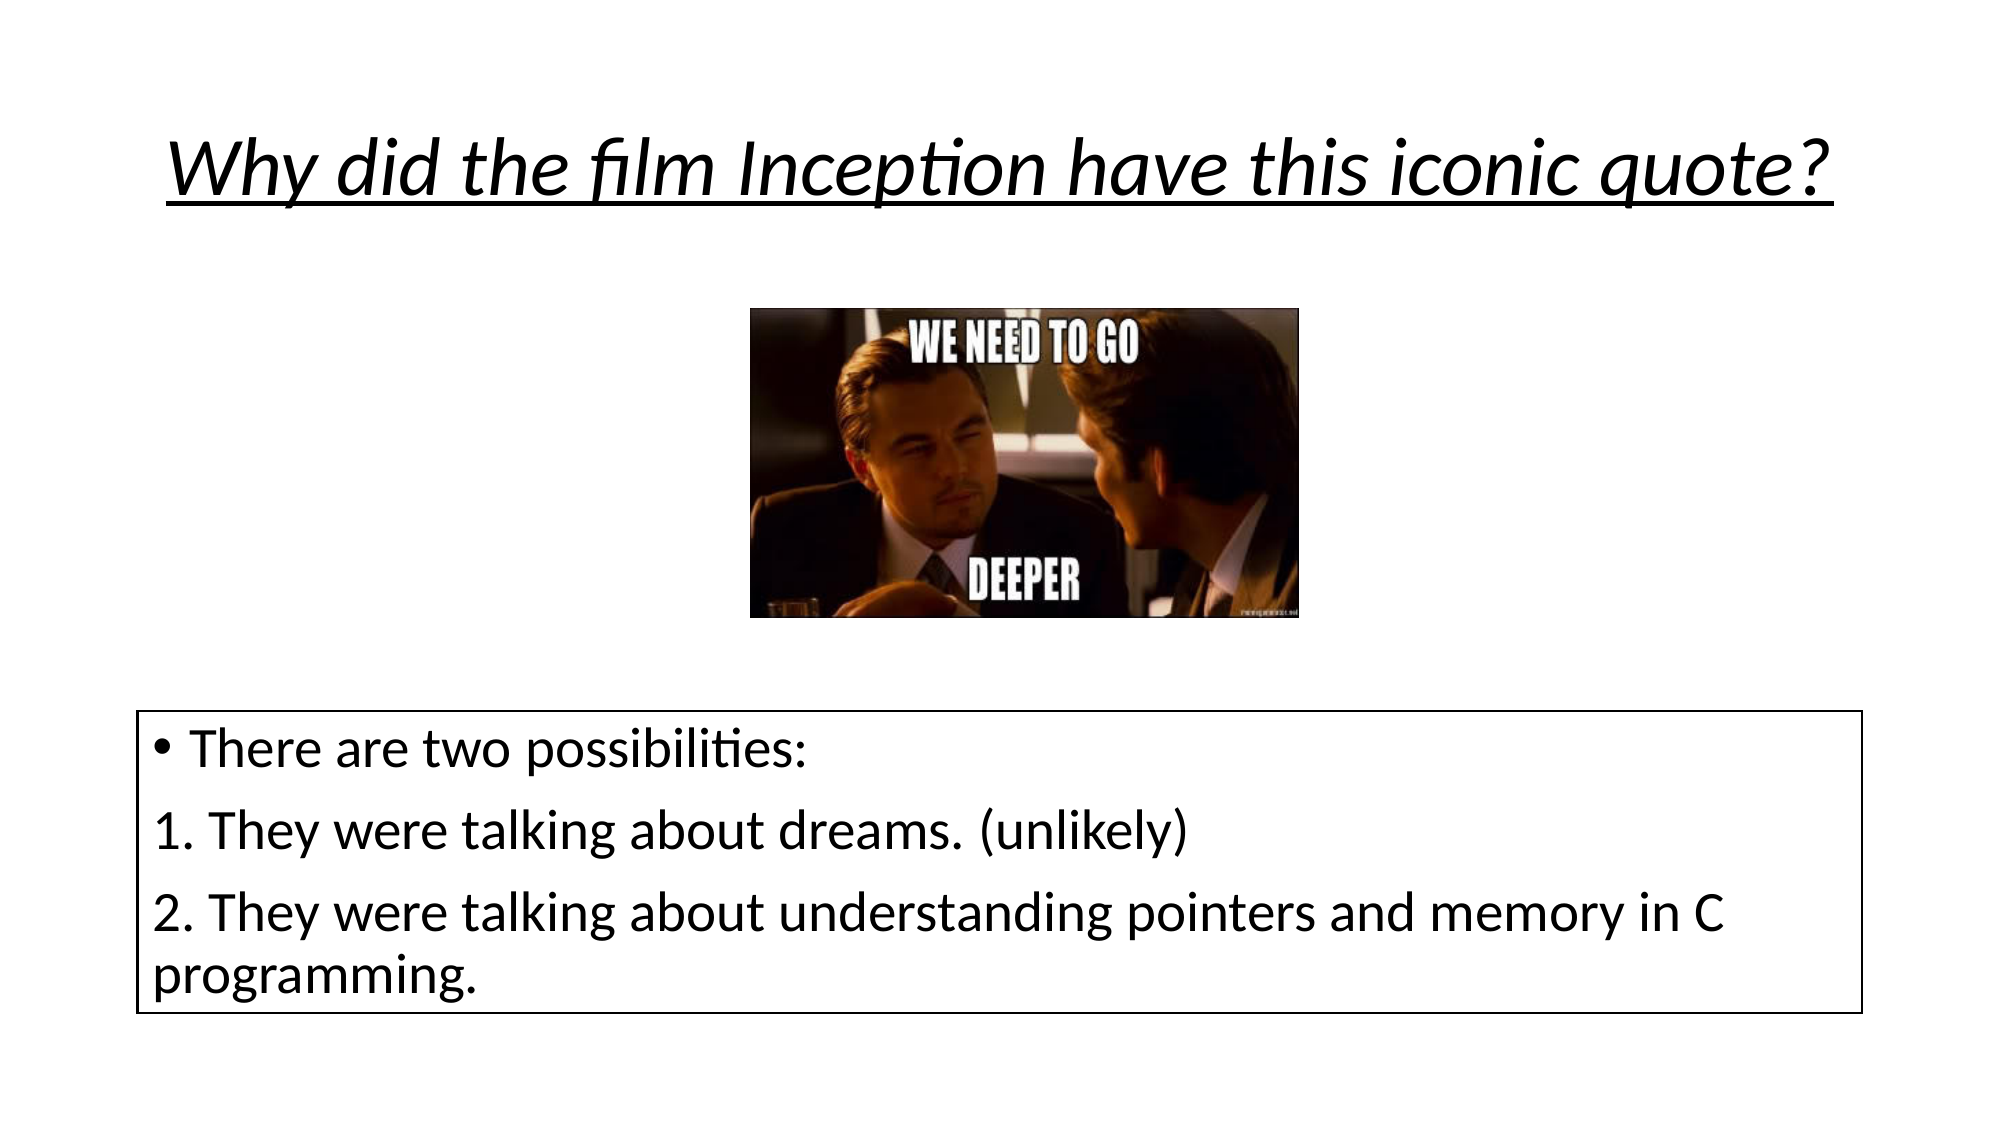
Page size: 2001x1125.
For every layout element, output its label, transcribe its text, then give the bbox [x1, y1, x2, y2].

list There are two possibilities: 1. They were talking about dreams. (unlikely) 2. They were talking about understanding pointers and memory in C programming. [136, 710, 1863, 1014]
picture [750, 308, 1299, 618]
title Why did the film Inception have this iconic quote? [136, 59, 1863, 278]
